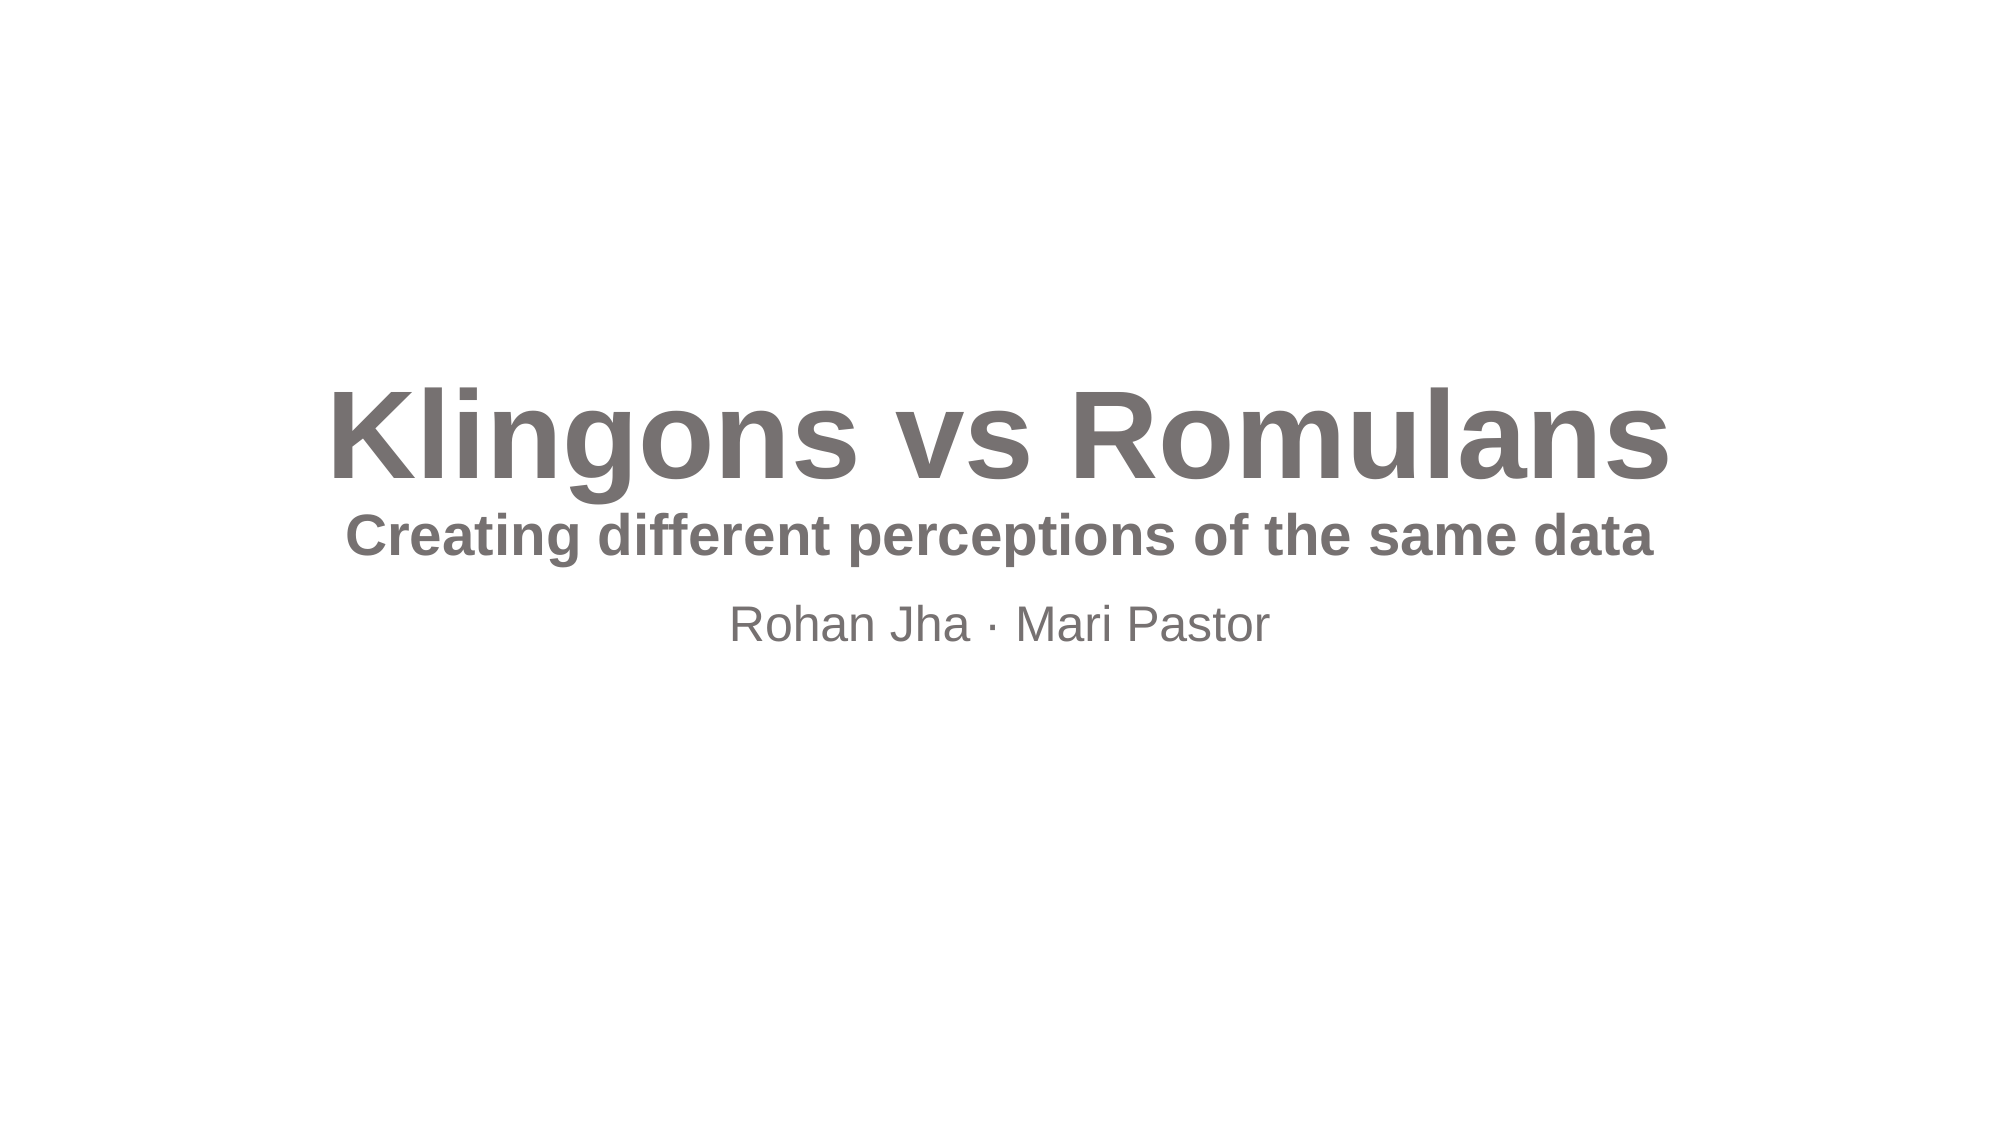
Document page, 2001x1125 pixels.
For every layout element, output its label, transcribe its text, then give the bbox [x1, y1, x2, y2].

subtitle Rohan Jha · Mari Pastor [249, 590, 1750, 863]
title Klingons vs Romulans Creating different perceptions of the same data [249, 184, 1750, 576]
